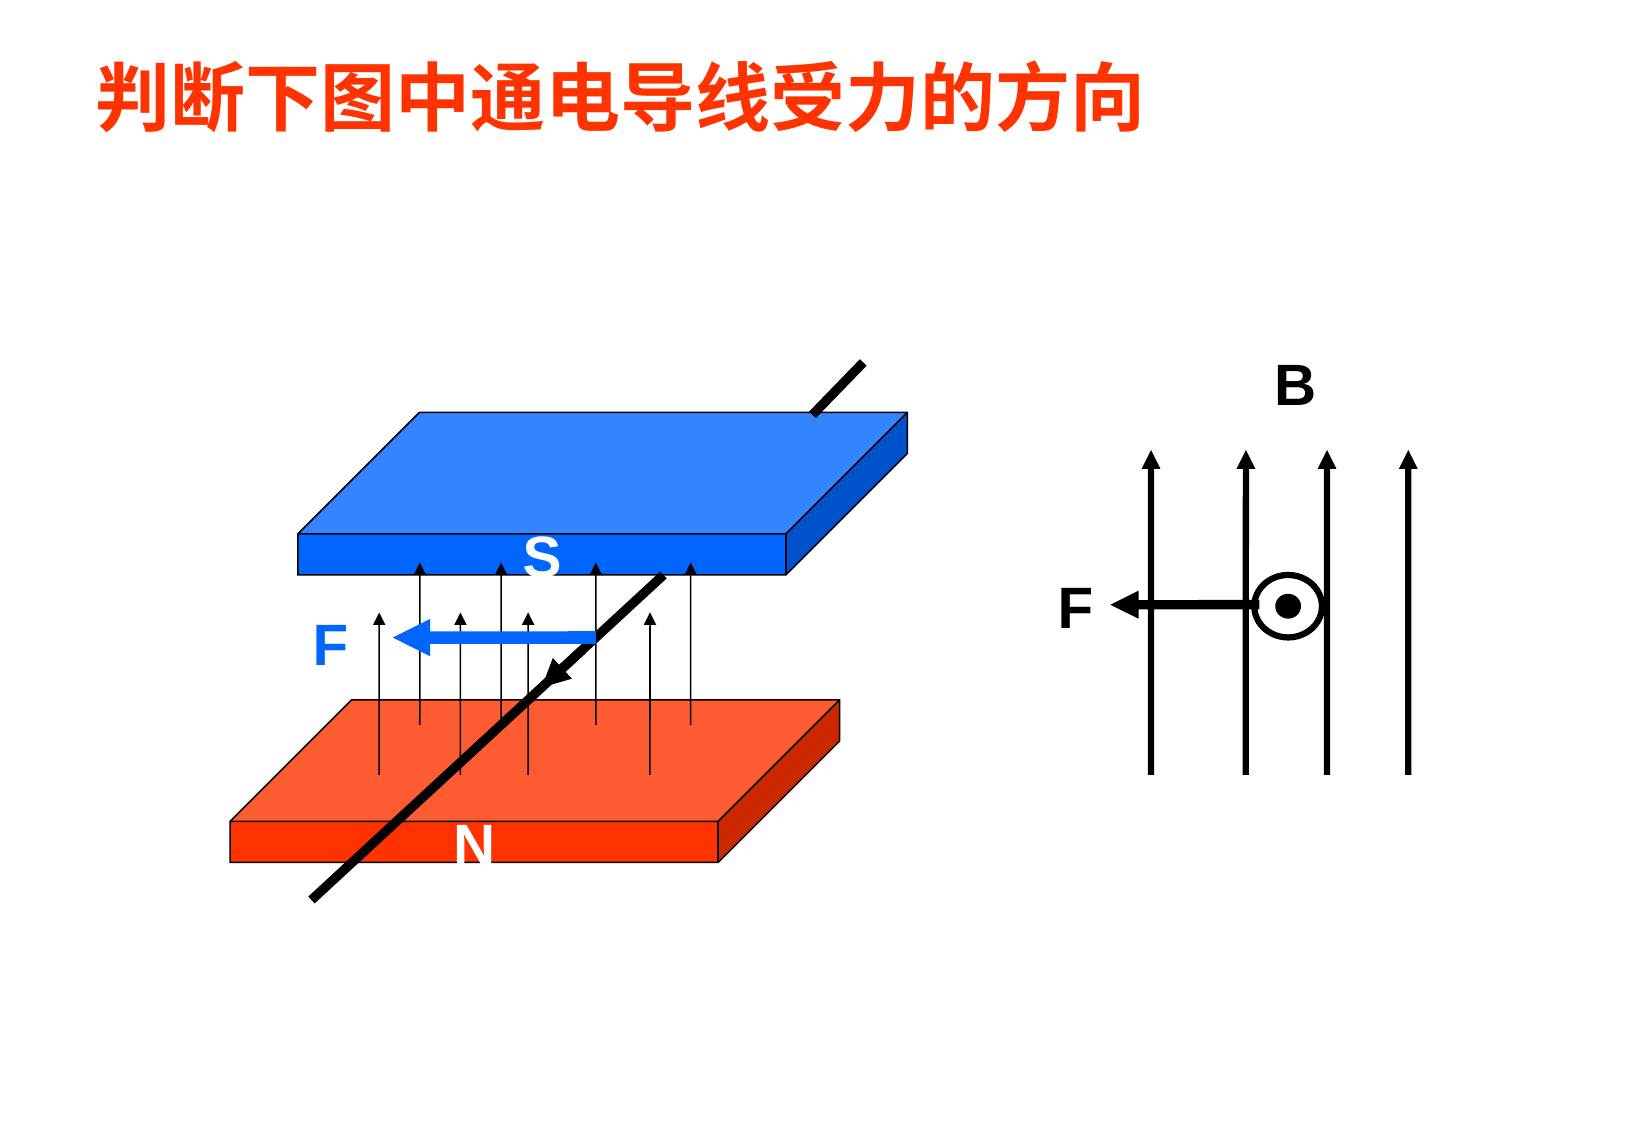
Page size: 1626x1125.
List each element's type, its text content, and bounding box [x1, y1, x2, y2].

text_box [413, 562, 427, 637]
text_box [1042, 339, 1409, 776]
text_box [521, 612, 535, 637]
text_box 判断下图中通电导线受力的方向 [80, 42, 1262, 148]
text_box [372, 612, 386, 775]
text_box [494, 562, 508, 637]
text_box F [297, 600, 366, 685]
text_box [392, 631, 596, 644]
text_box [589, 562, 603, 637]
text_box [541, 638, 595, 688]
text_box [684, 562, 697, 725]
text_box N [230, 699, 840, 863]
text_box [454, 612, 467, 637]
text_box [643, 612, 657, 775]
text_box S [297, 412, 908, 575]
